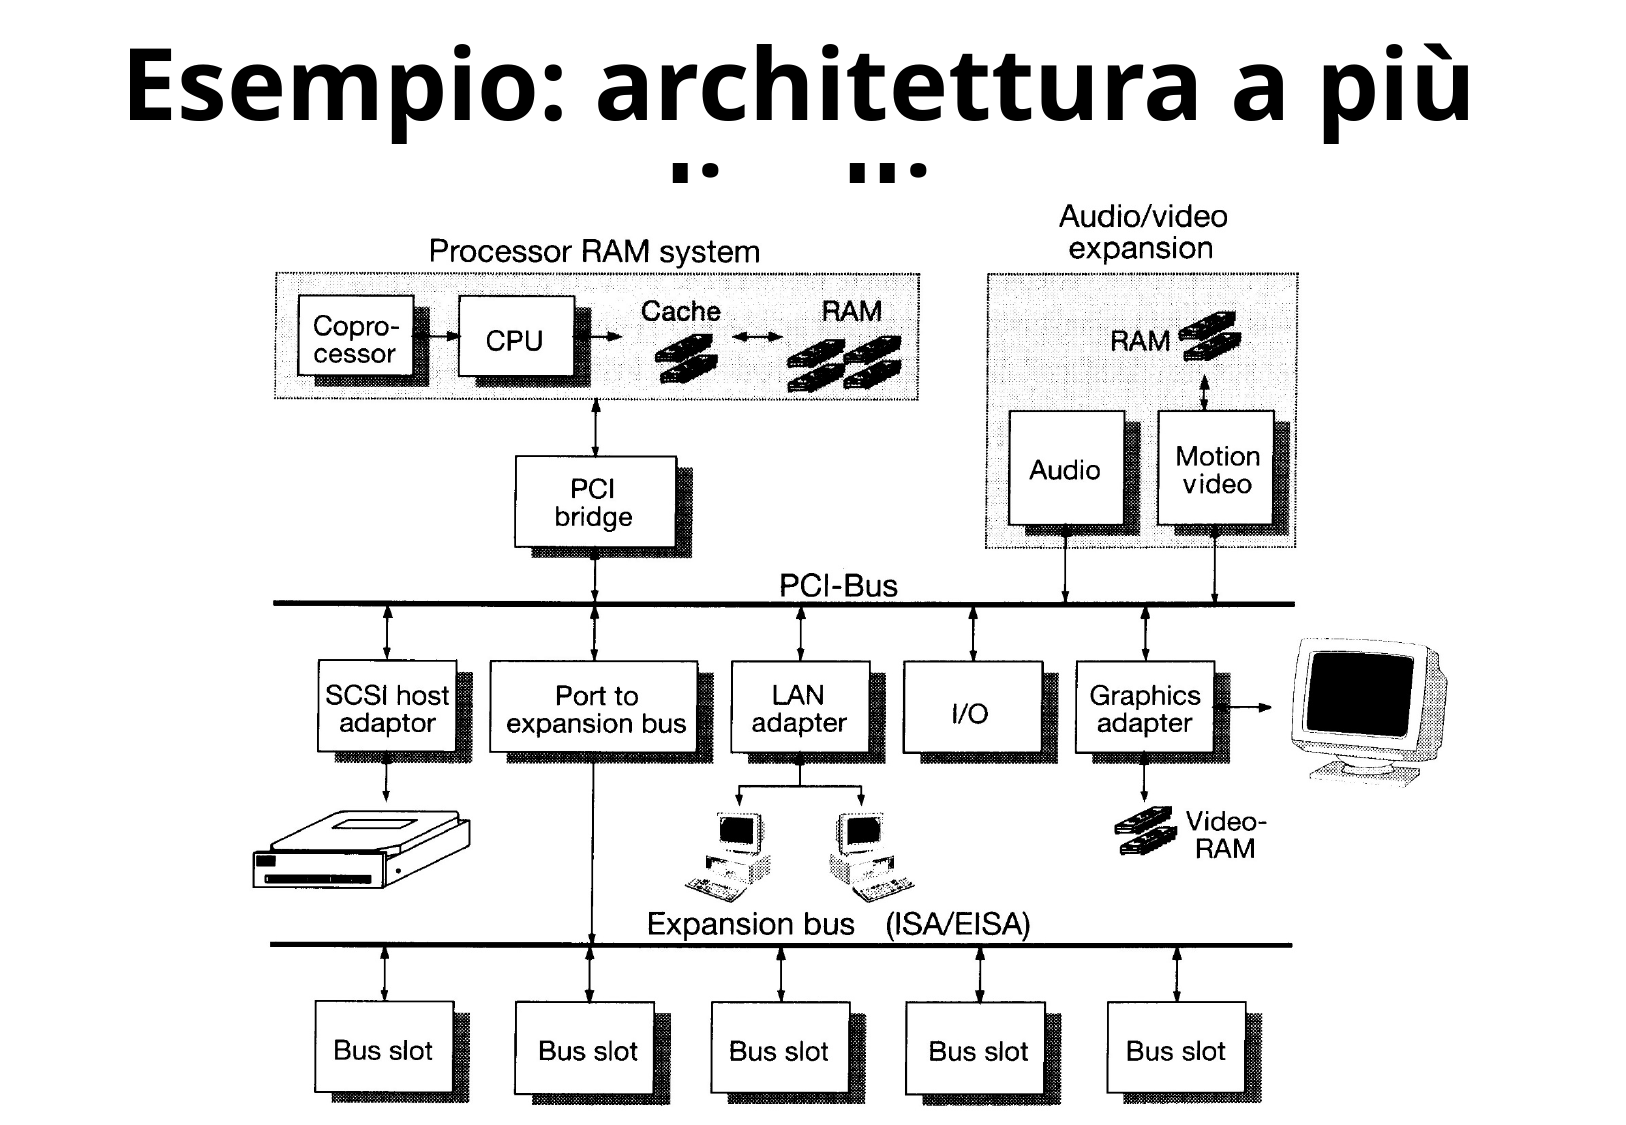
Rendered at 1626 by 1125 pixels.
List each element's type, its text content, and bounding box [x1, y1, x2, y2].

picture [162, 182, 1479, 1117]
title Esempio: architettura a più livelli [7, 16, 1593, 144]
